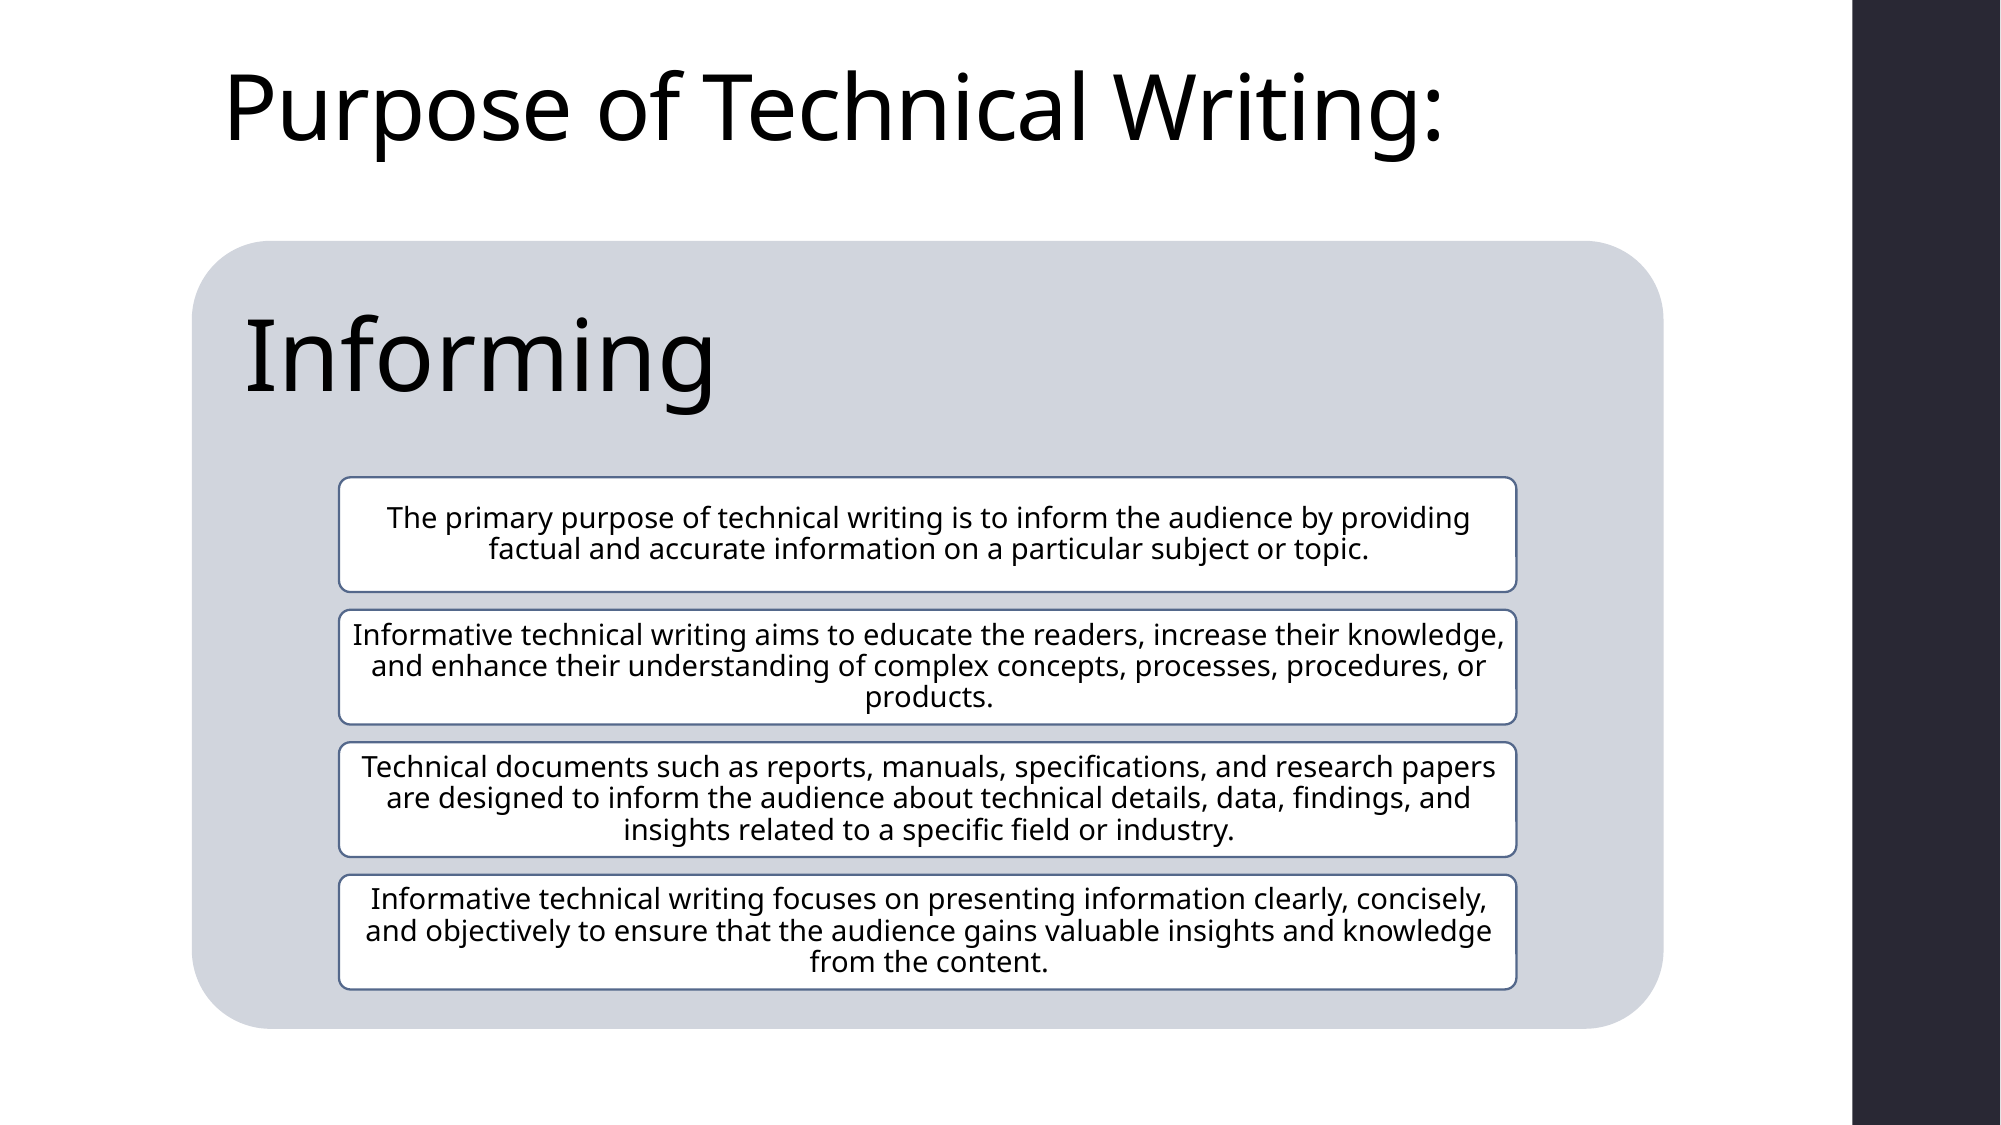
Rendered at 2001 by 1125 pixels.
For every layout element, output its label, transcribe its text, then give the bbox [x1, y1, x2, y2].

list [191, 240, 1664, 1030]
title Purpose of Technical Writing: [206, 60, 1797, 278]
